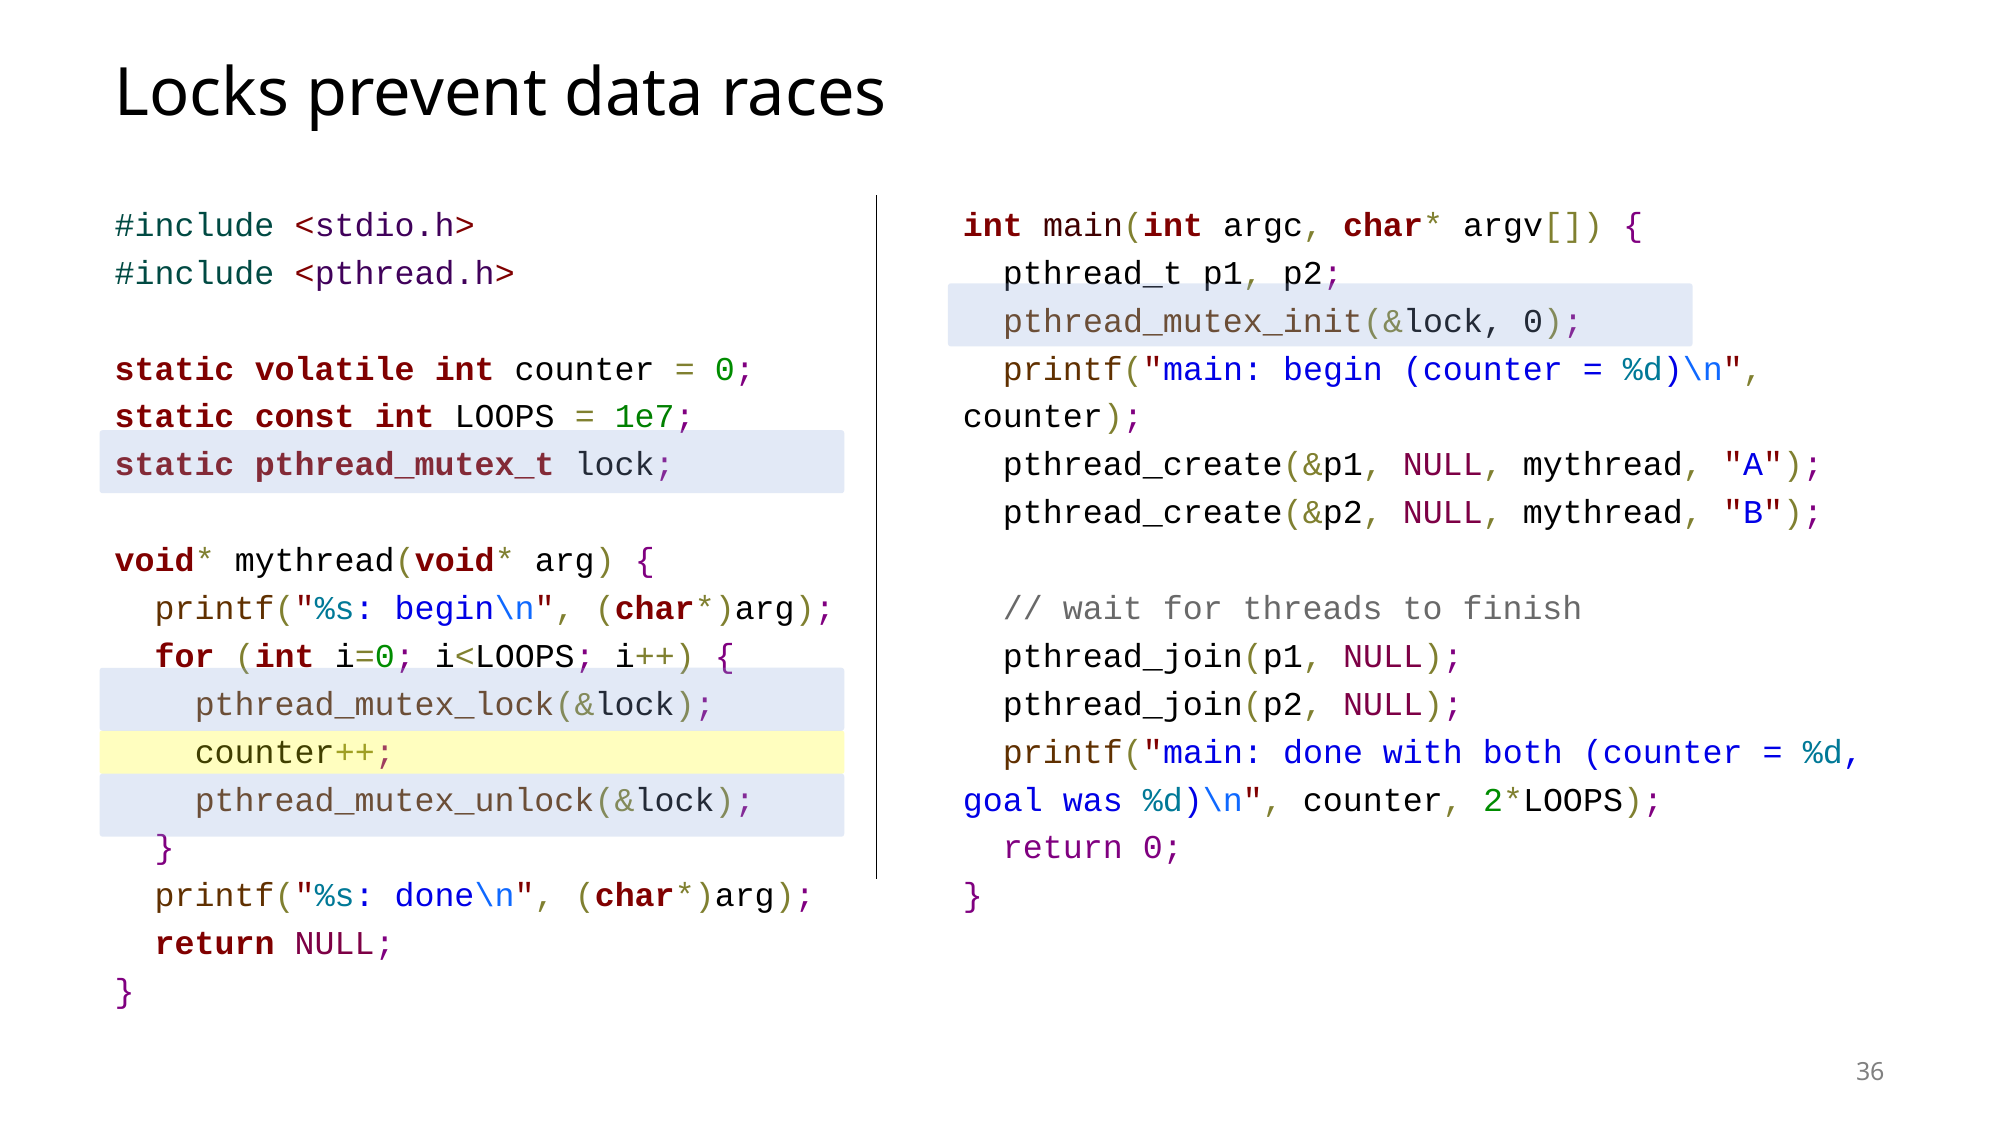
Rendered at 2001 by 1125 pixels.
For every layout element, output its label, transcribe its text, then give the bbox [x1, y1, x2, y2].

text_box [98, 666, 846, 730]
text_box [98, 774, 846, 838]
text_box [98, 729, 846, 775]
title Locks prevent data races [99, 37, 1900, 150]
text_box [946, 282, 1694, 348]
list int main(int argc, char* argv[]) { pthread_t p1, p2; pthread_mutex_init(&lock, 0); printf("main: begin (counter = %d)\n", counter); pthread_create(&p1, NULL, mythread, "A"); pthread_create(&p2, NULL, mythread, "B"); // wait for threads to finish pthread_join(p1, NULL); pthread_join(p2, NULL); printf("main: done with both (counter = %d, goal was %d)\n", counter, 2*LOOPS); return 0; } [948, 187, 1901, 1013]
list #include <stdio.h> #include <pthread.h> static volatile int counter = 0; static const int LOOPS = 1e7; static pthread_mutex_t lock; void* mythread(void* arg) { printf("%s: begin\n", (char*)arg); for (int i=0; i<LOOPS; i++) { pthread_mutex_lock(&lock); counter++; pthread_mutex_unlock(&lock); } printf("%s: done\n", (char*)arg); return NULL; } [99, 187, 948, 1013]
slide_number 36 [1749, 1042, 1900, 1103]
text_box [98, 429, 846, 495]
